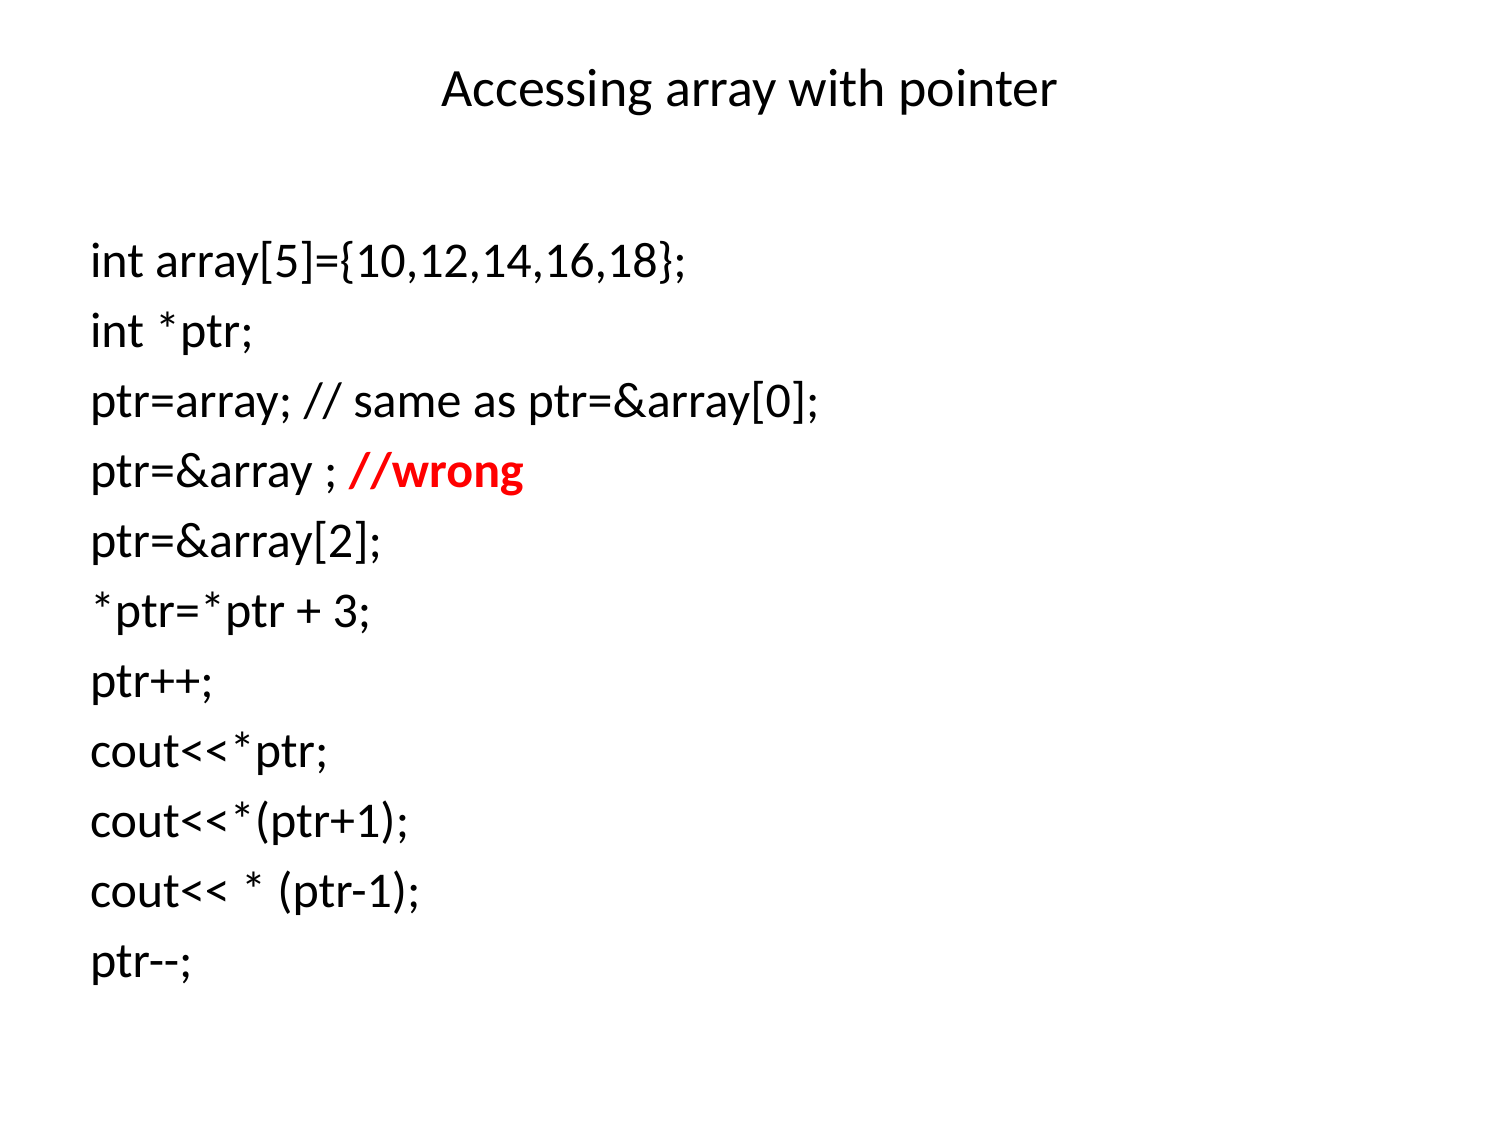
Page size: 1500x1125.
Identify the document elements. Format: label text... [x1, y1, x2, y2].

list int array[5]={10,12,14,16,18}; int *ptr; ptr=array; // same as ptr=&array[0]; ptr=&array ; //wrong ptr=&array[2]; *ptr=*ptr + 3; ptr++; cout<<*ptr; cout<<*(ptr+1); cout<< * (ptr-1); ptr--; [75, 149, 1425, 1005]
title Accessing array with pointer [75, 45, 1425, 125]
